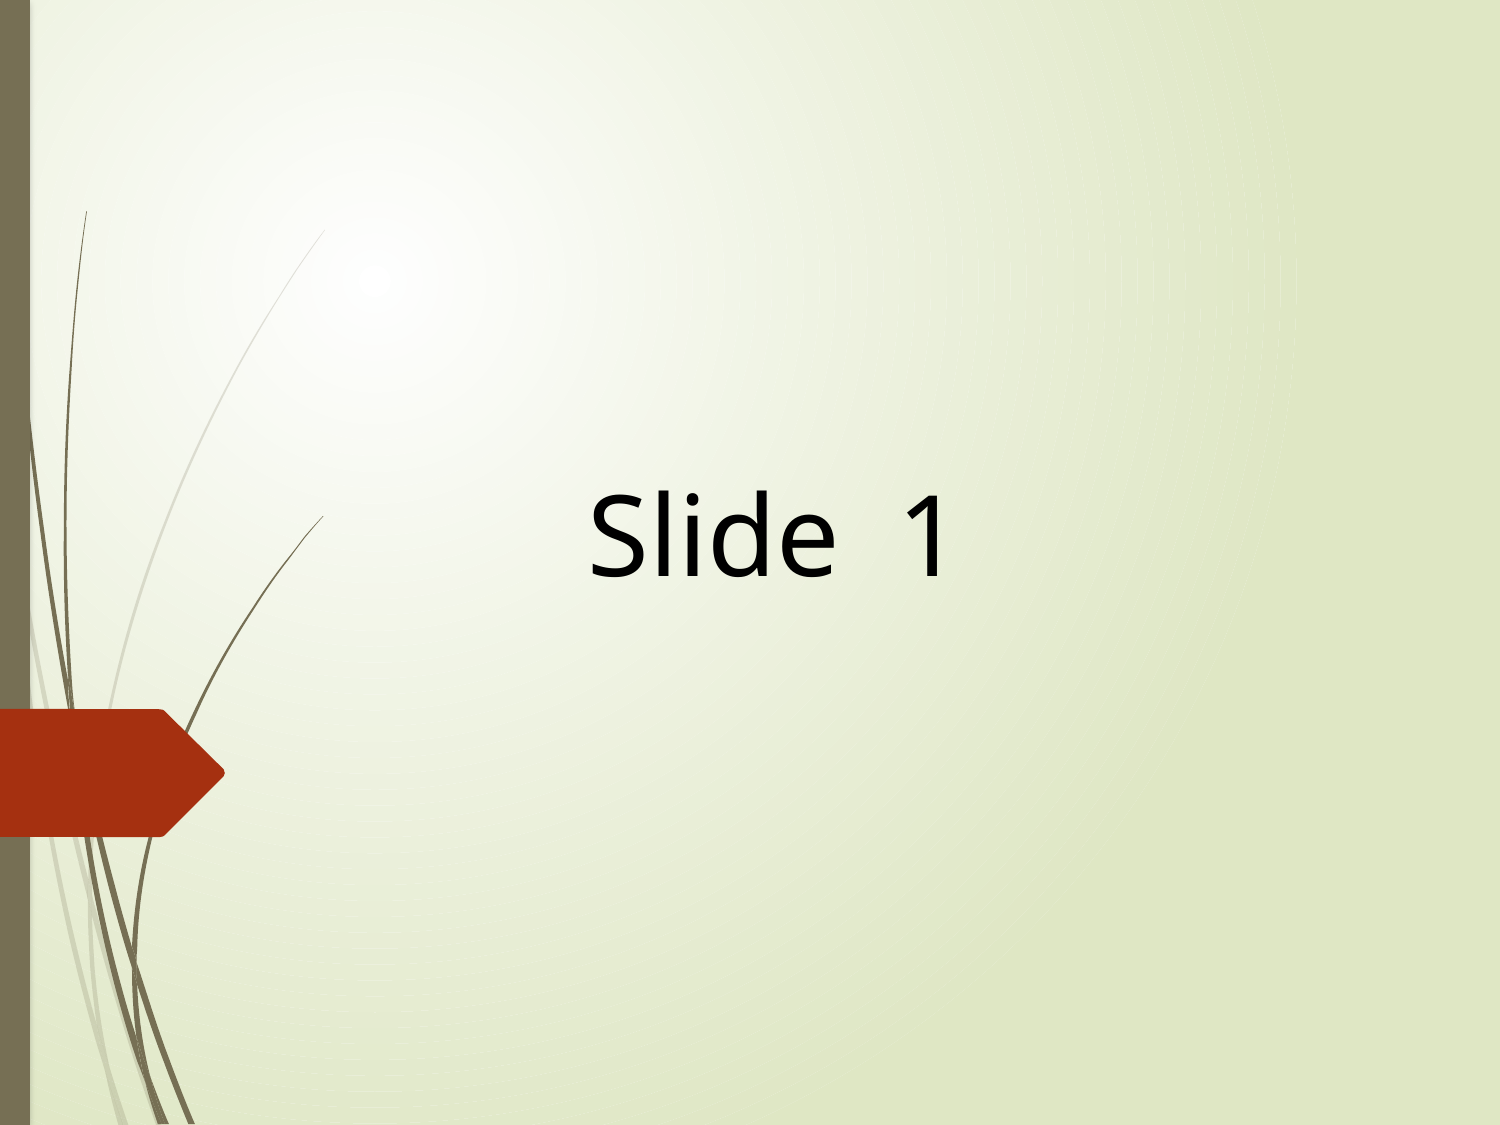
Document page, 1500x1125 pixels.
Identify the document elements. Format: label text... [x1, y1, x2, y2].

text_box Slide 1 [572, 456, 999, 606]
